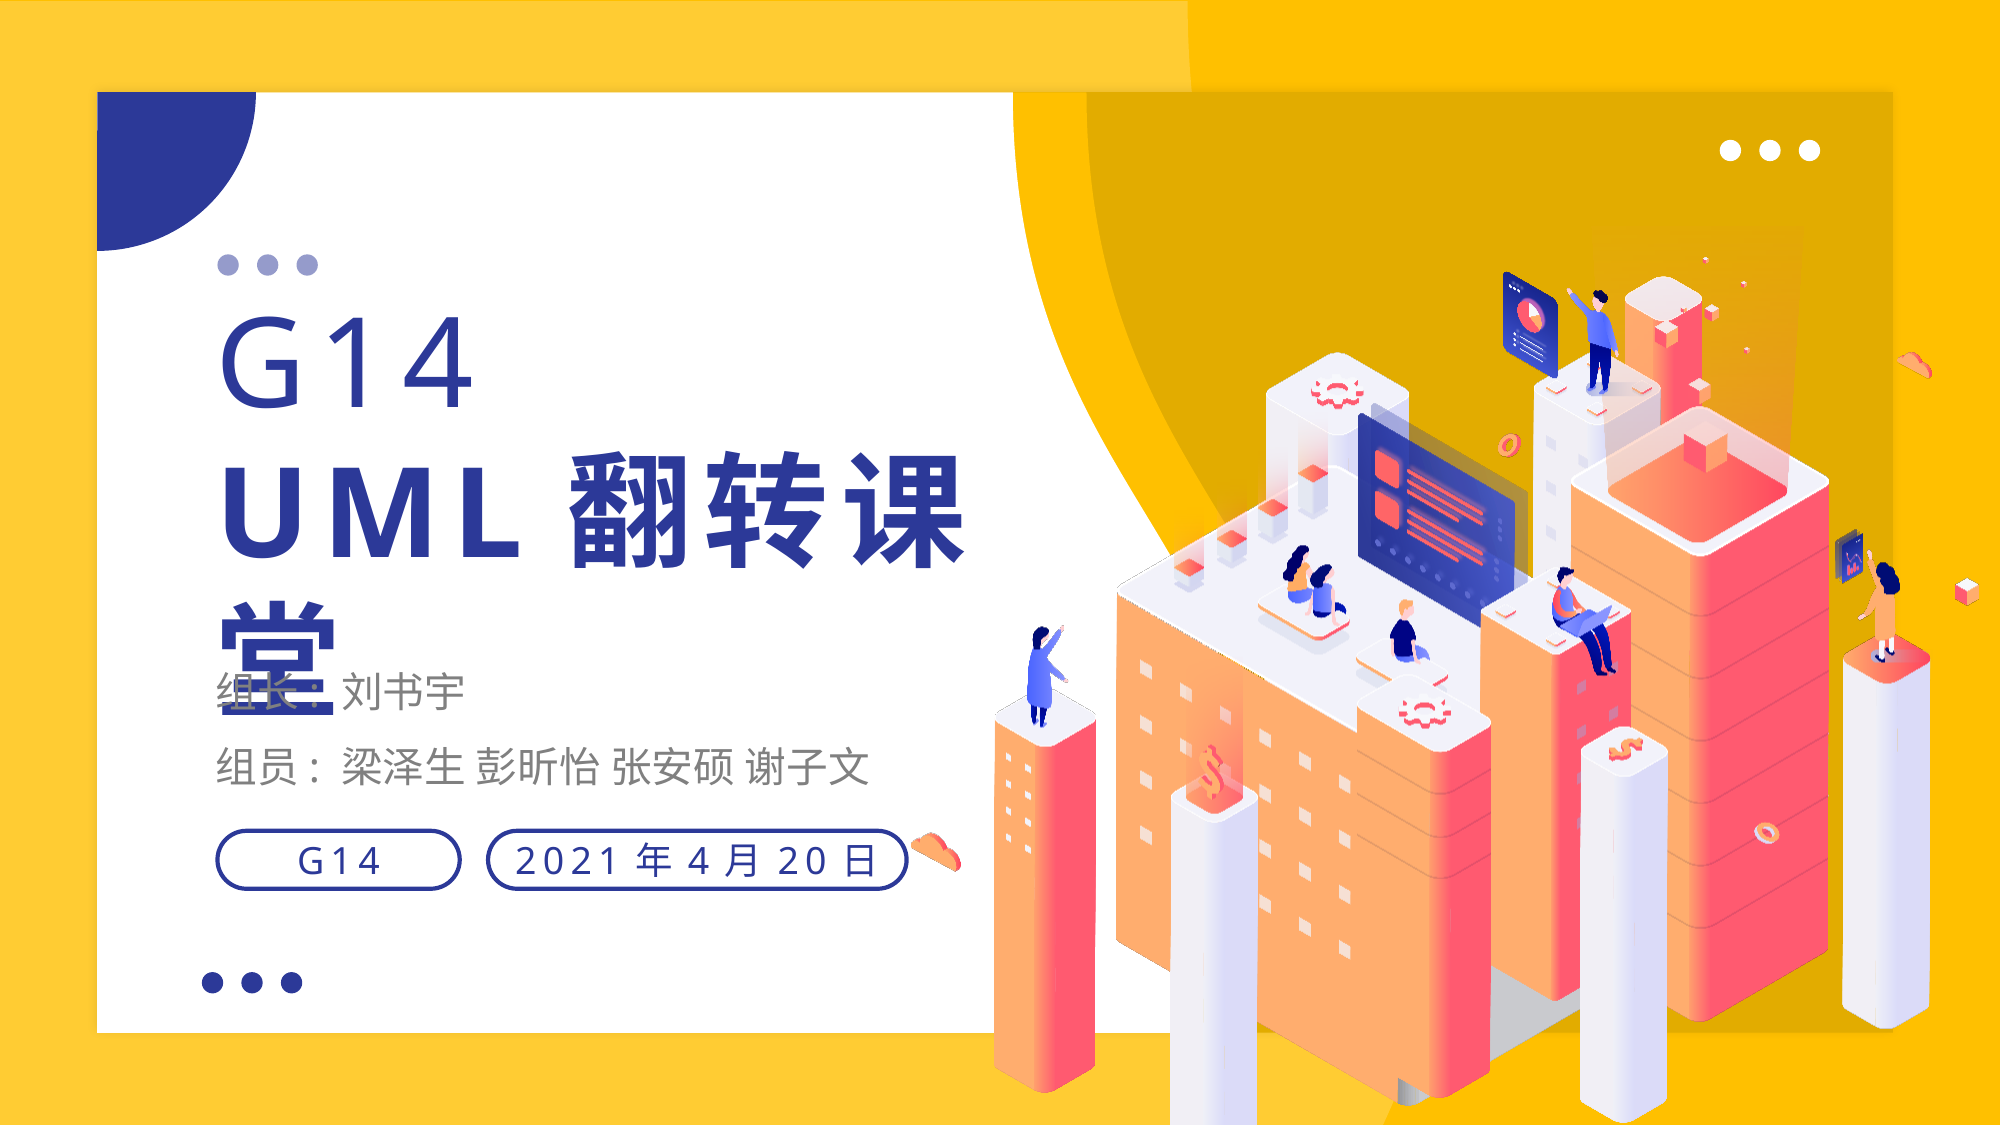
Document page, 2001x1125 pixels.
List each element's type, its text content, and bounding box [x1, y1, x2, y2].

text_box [217, 830, 907, 889]
picture [911, 226, 1979, 1125]
text_box 组长: 刘书宇 组员: 梁泽生 彭昕怡 张安硕 谢子文 [200, 633, 936, 799]
text_box G14 UML翻转课堂 [200, 275, 1117, 741]
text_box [217, 254, 318, 276]
